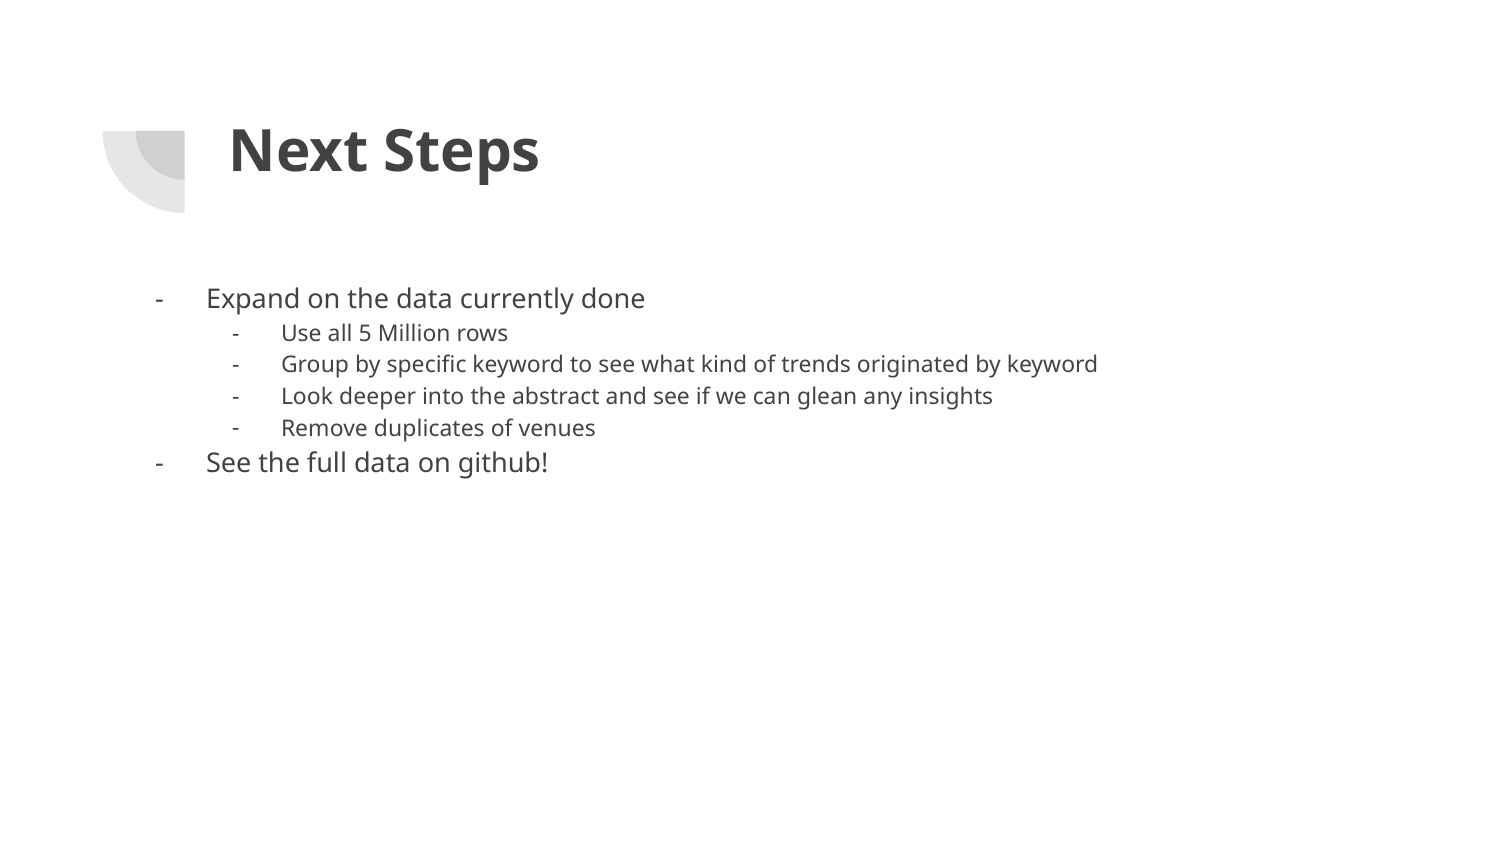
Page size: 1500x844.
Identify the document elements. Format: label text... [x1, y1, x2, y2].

title Next Steps [213, 98, 1368, 263]
list Expand on the data currently done Use all 5 Million rows Group by specific keyword to see what kind of trends originated by keyword Look deeper into the abstract and see if we can glean any insights Remove duplicates of venues See the full data on github! [116, 262, 1270, 680]
